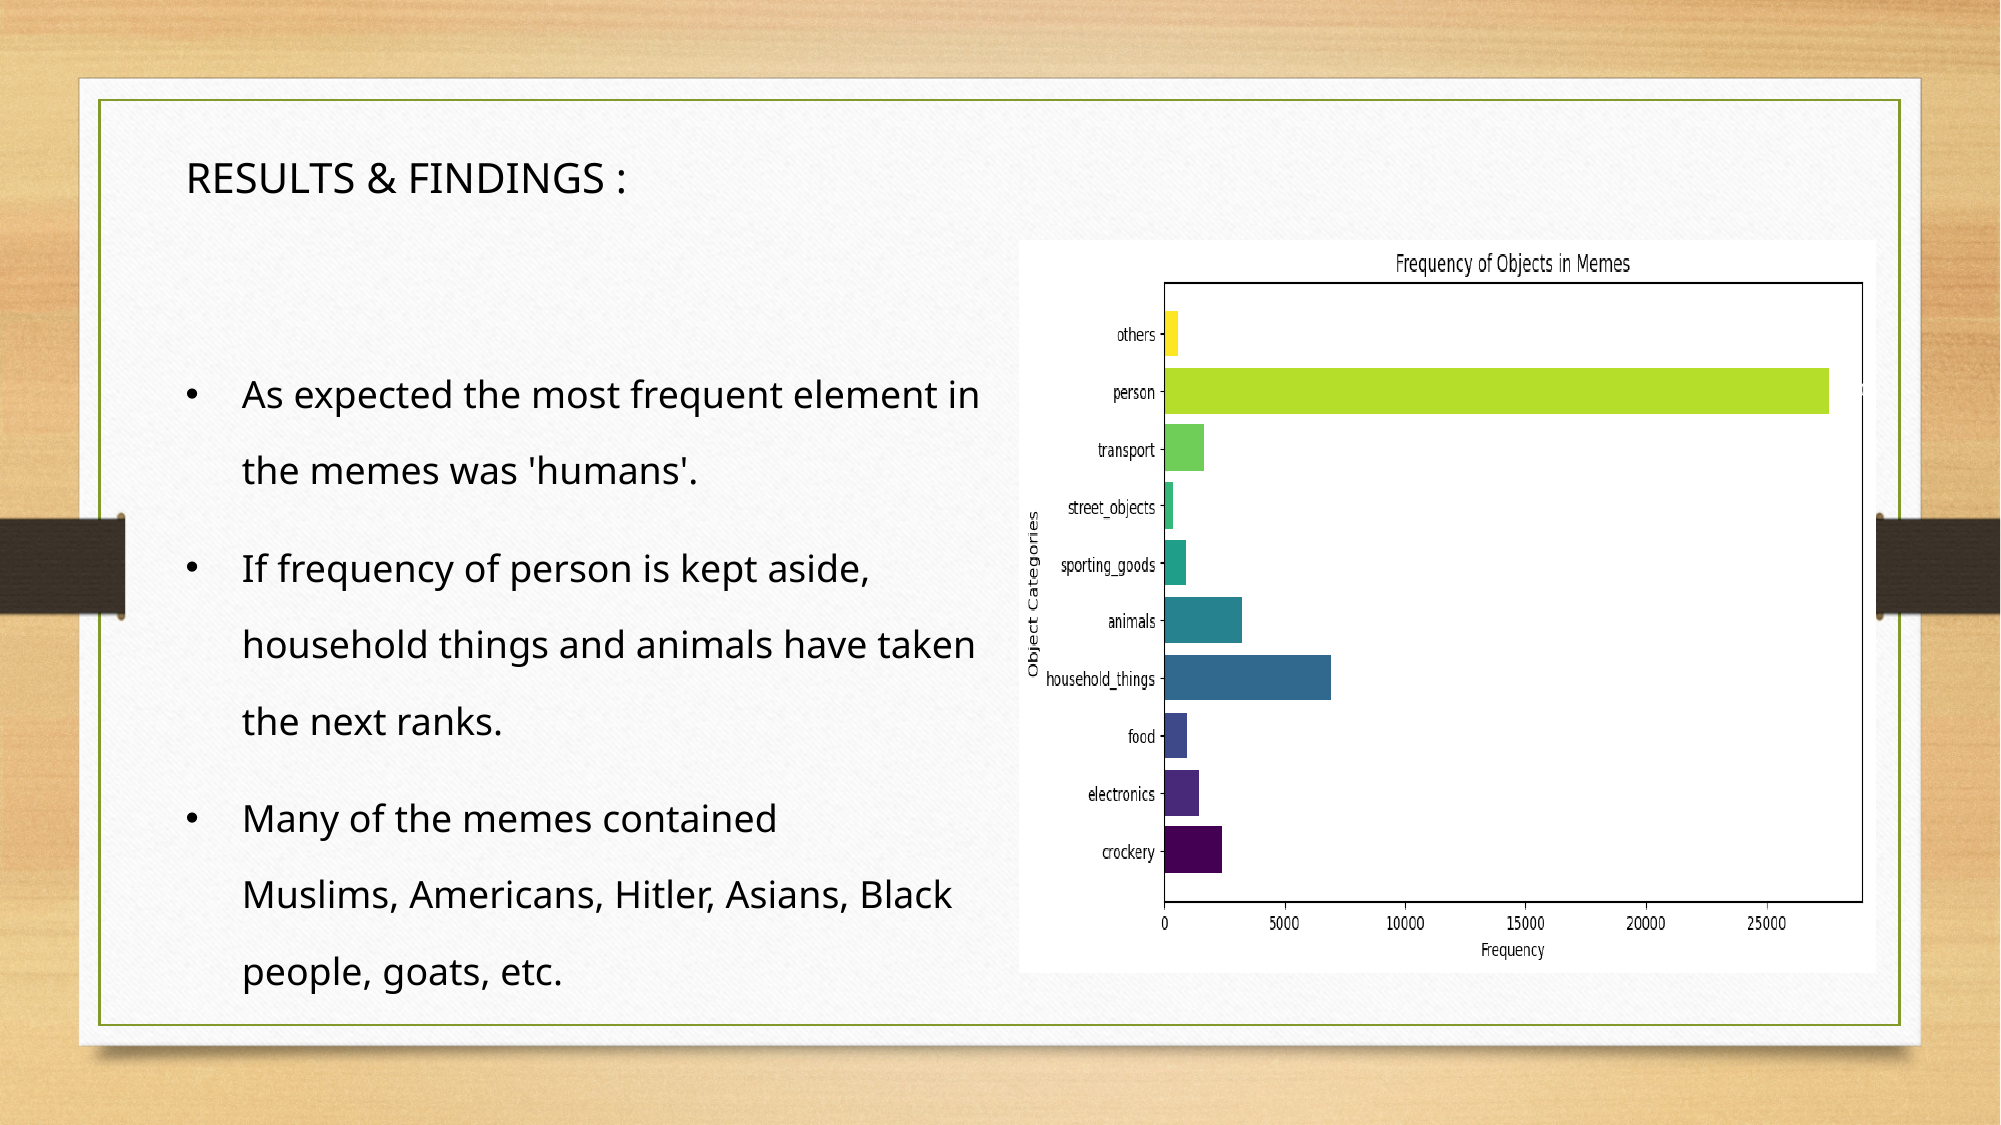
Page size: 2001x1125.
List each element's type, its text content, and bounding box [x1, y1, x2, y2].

picture [0, 0, 2001, 1125]
text_box As expected the most frequent element in the memes was 'humans'. If frequency of person is kept aside, household things and animals have taken the next ranks. Many of the memes contained Muslims, Americans, Hitler, Asians, Black people, goats, etc. [170, 331, 1062, 1001]
text_box RESULTS & FINDINGS : [170, 144, 1000, 210]
